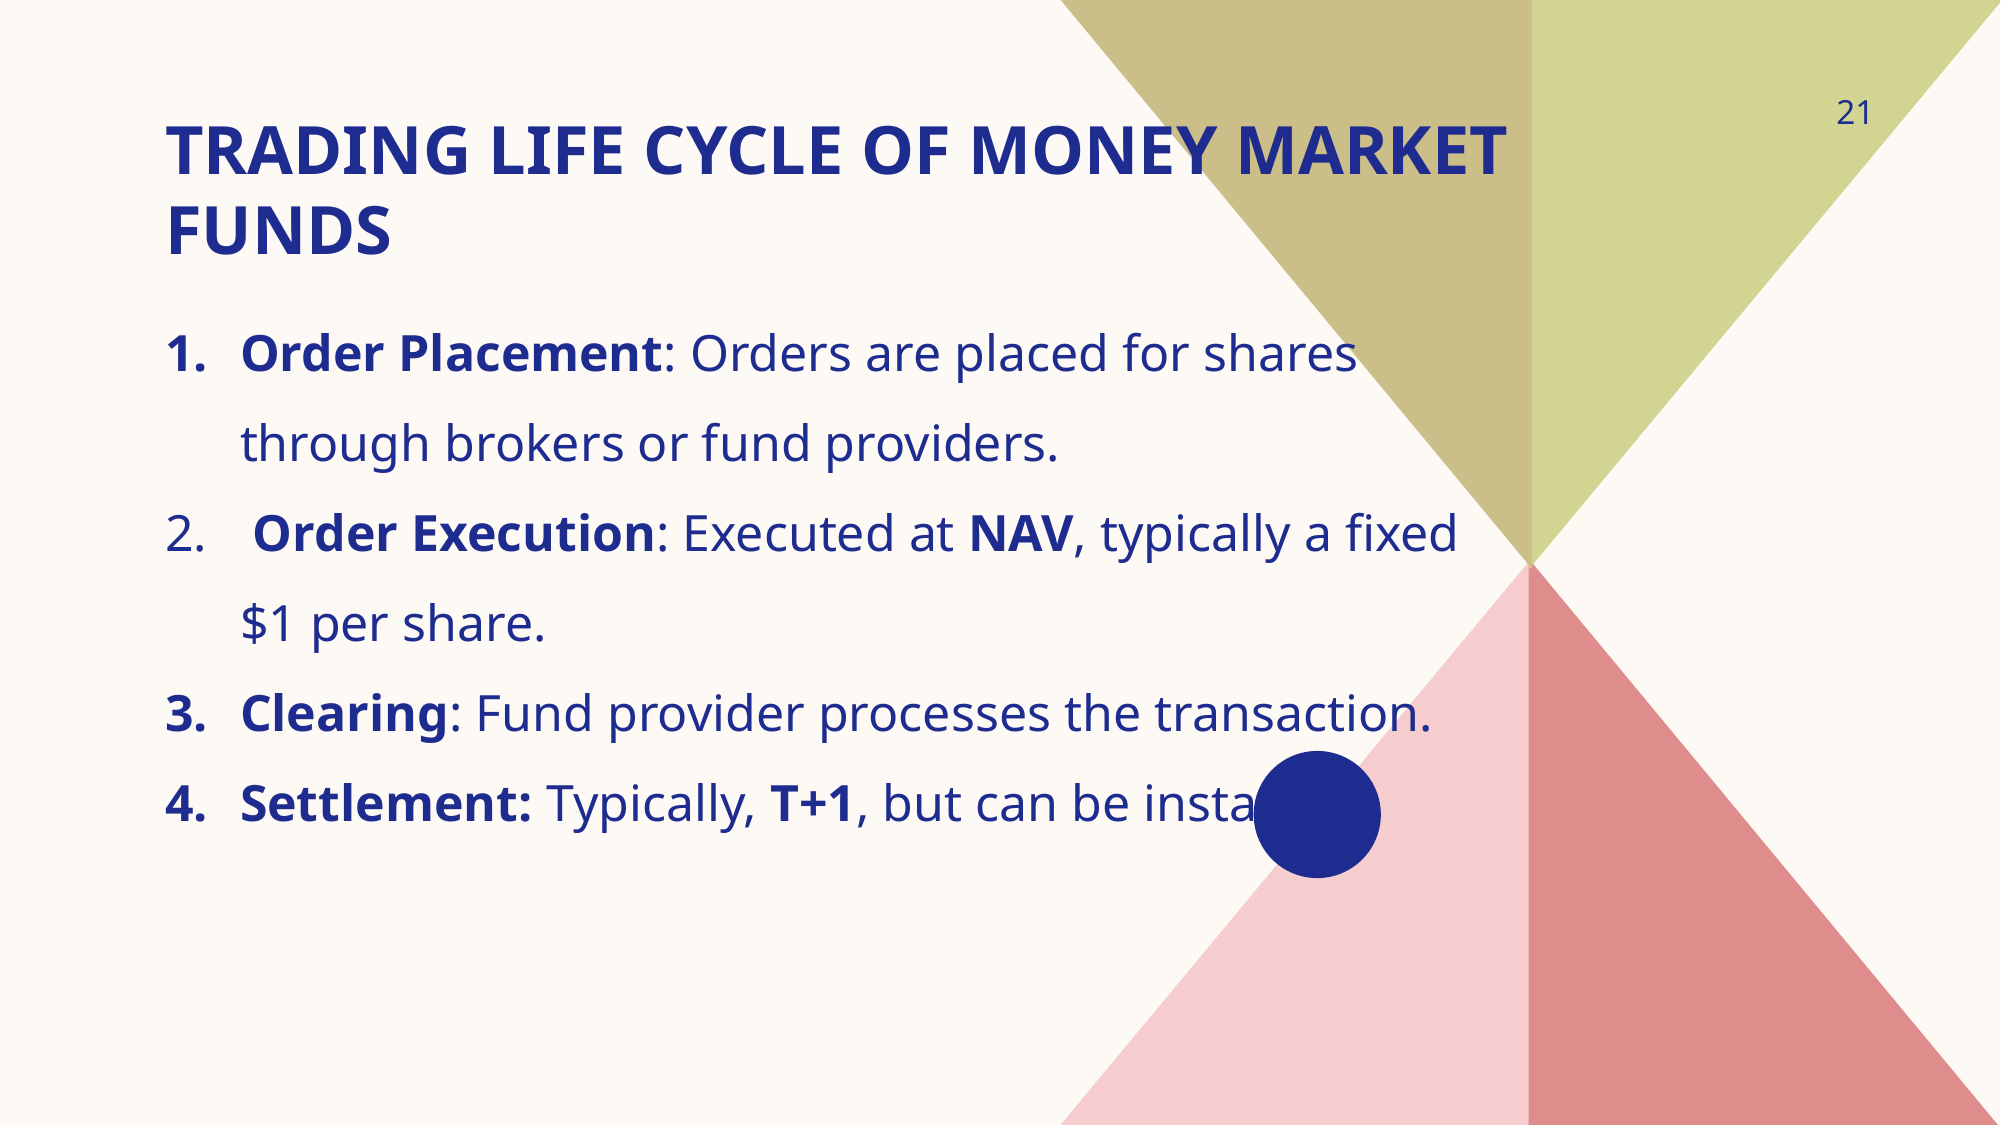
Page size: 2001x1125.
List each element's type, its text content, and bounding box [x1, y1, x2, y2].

slide_number 21 [1699, 75, 1875, 153]
list Order Placement: Orders are placed for shares through brokers or fund providers. Order Execution: Executed at NAV, typically a fixed $1 per share. Clearing: Fund provider processes the transaction. Settlement: Typically, T+1, but can be instant. [150, 291, 1531, 992]
title Trading Life Cycle of Money Market Funds [150, 75, 1531, 268]
